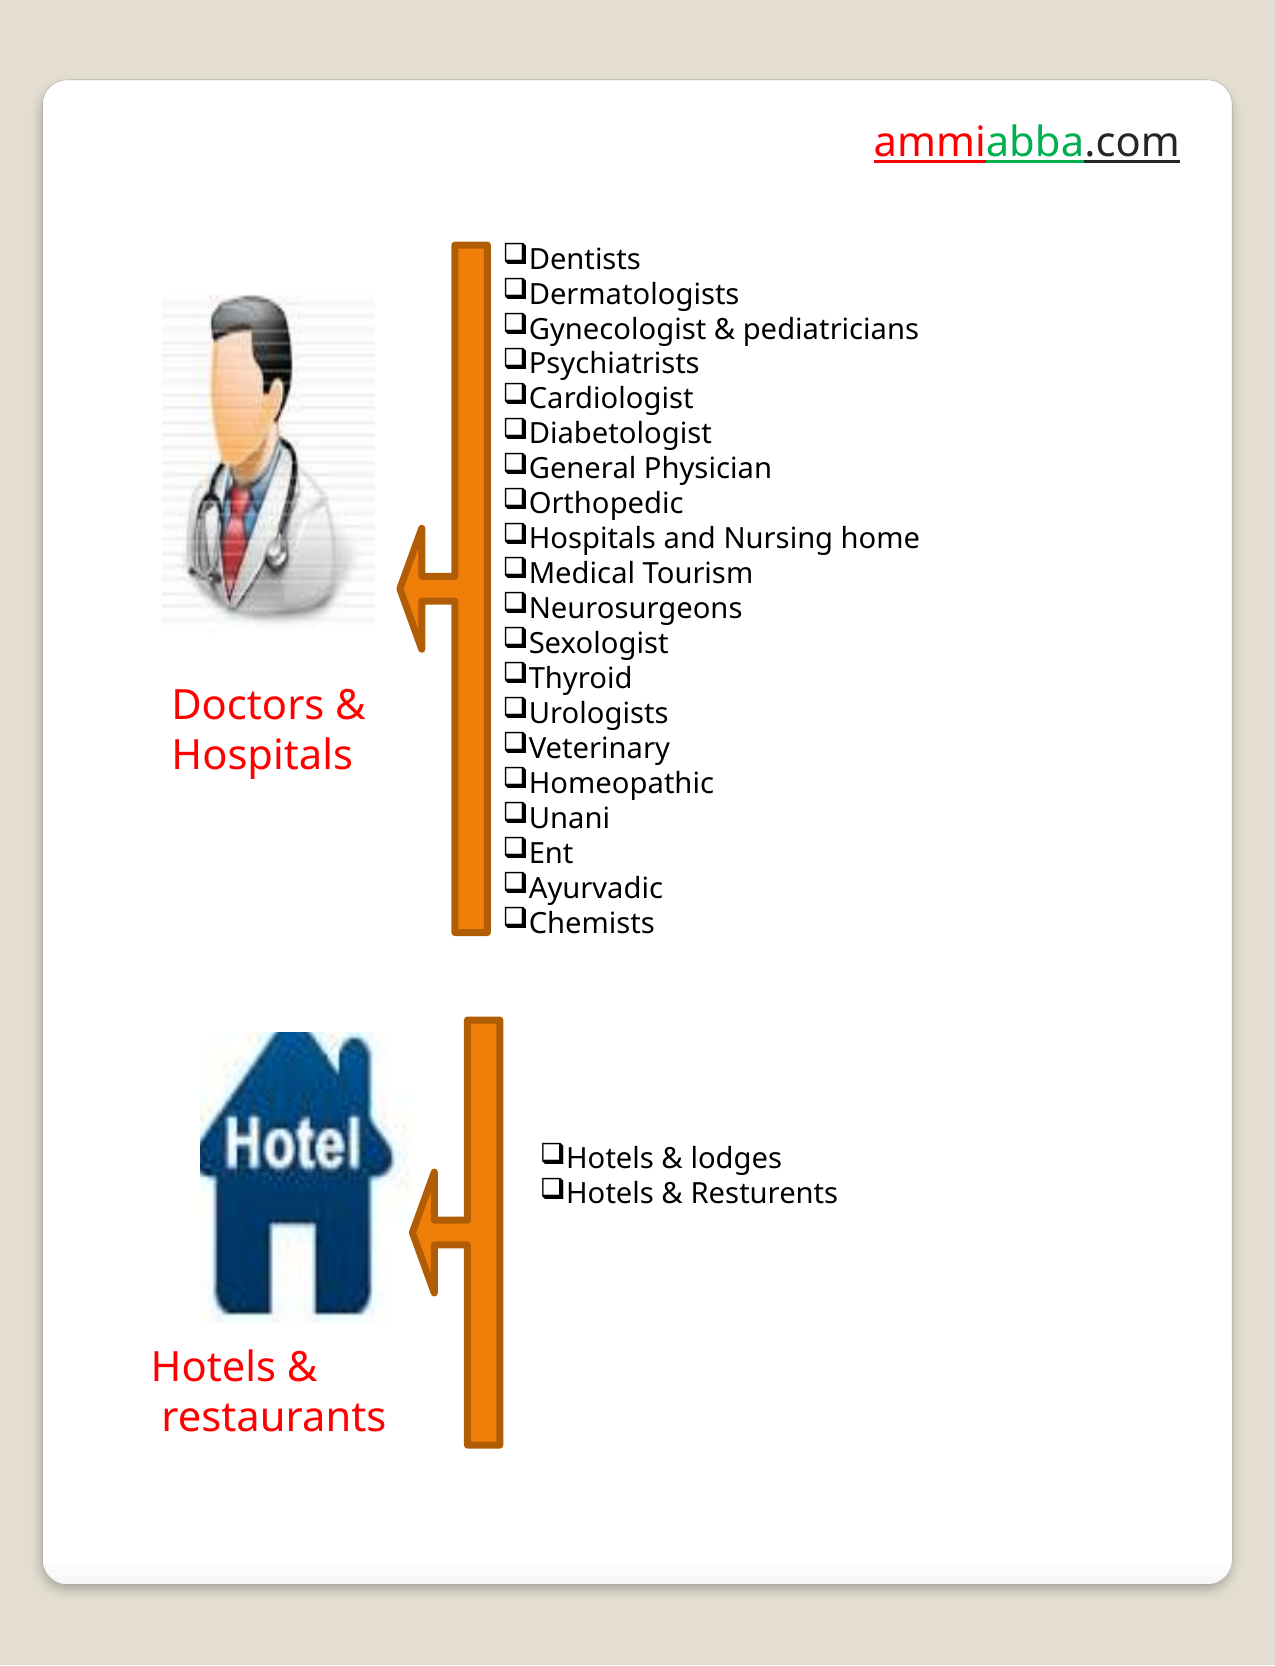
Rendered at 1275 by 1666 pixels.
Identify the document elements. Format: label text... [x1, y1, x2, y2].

text_box [420, 1018, 504, 1449]
text_box Hotels & lodges Hotels & Resturents [525, 1132, 1163, 1218]
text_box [124, 182, 1051, 1006]
text_box ammiabba.com [858, 107, 1195, 173]
text_box Hotels & restaurants [135, 1332, 402, 1448]
picture [199, 1032, 413, 1323]
